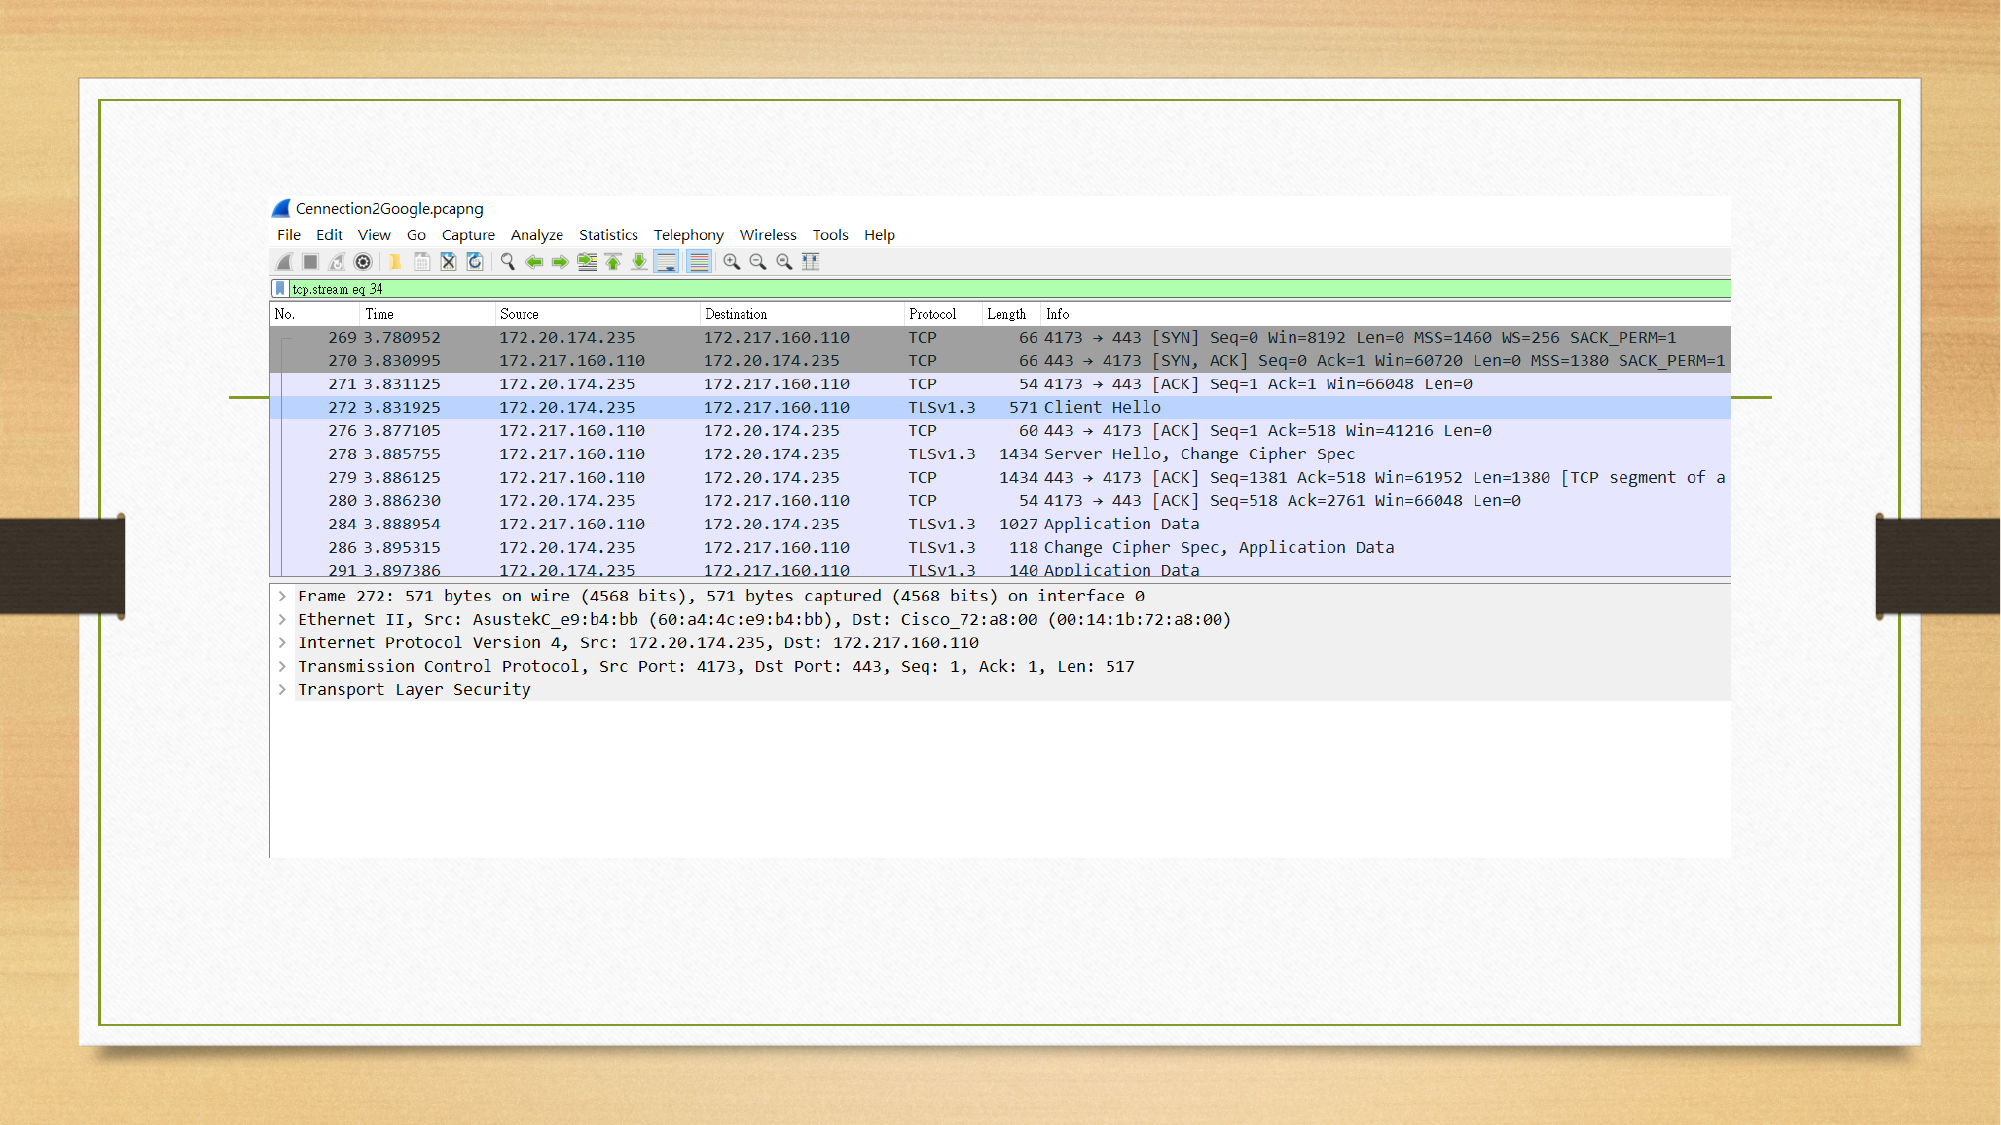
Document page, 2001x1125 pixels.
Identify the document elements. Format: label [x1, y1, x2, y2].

list [269, 196, 1731, 859]
picture [0, 0, 2001, 1125]
